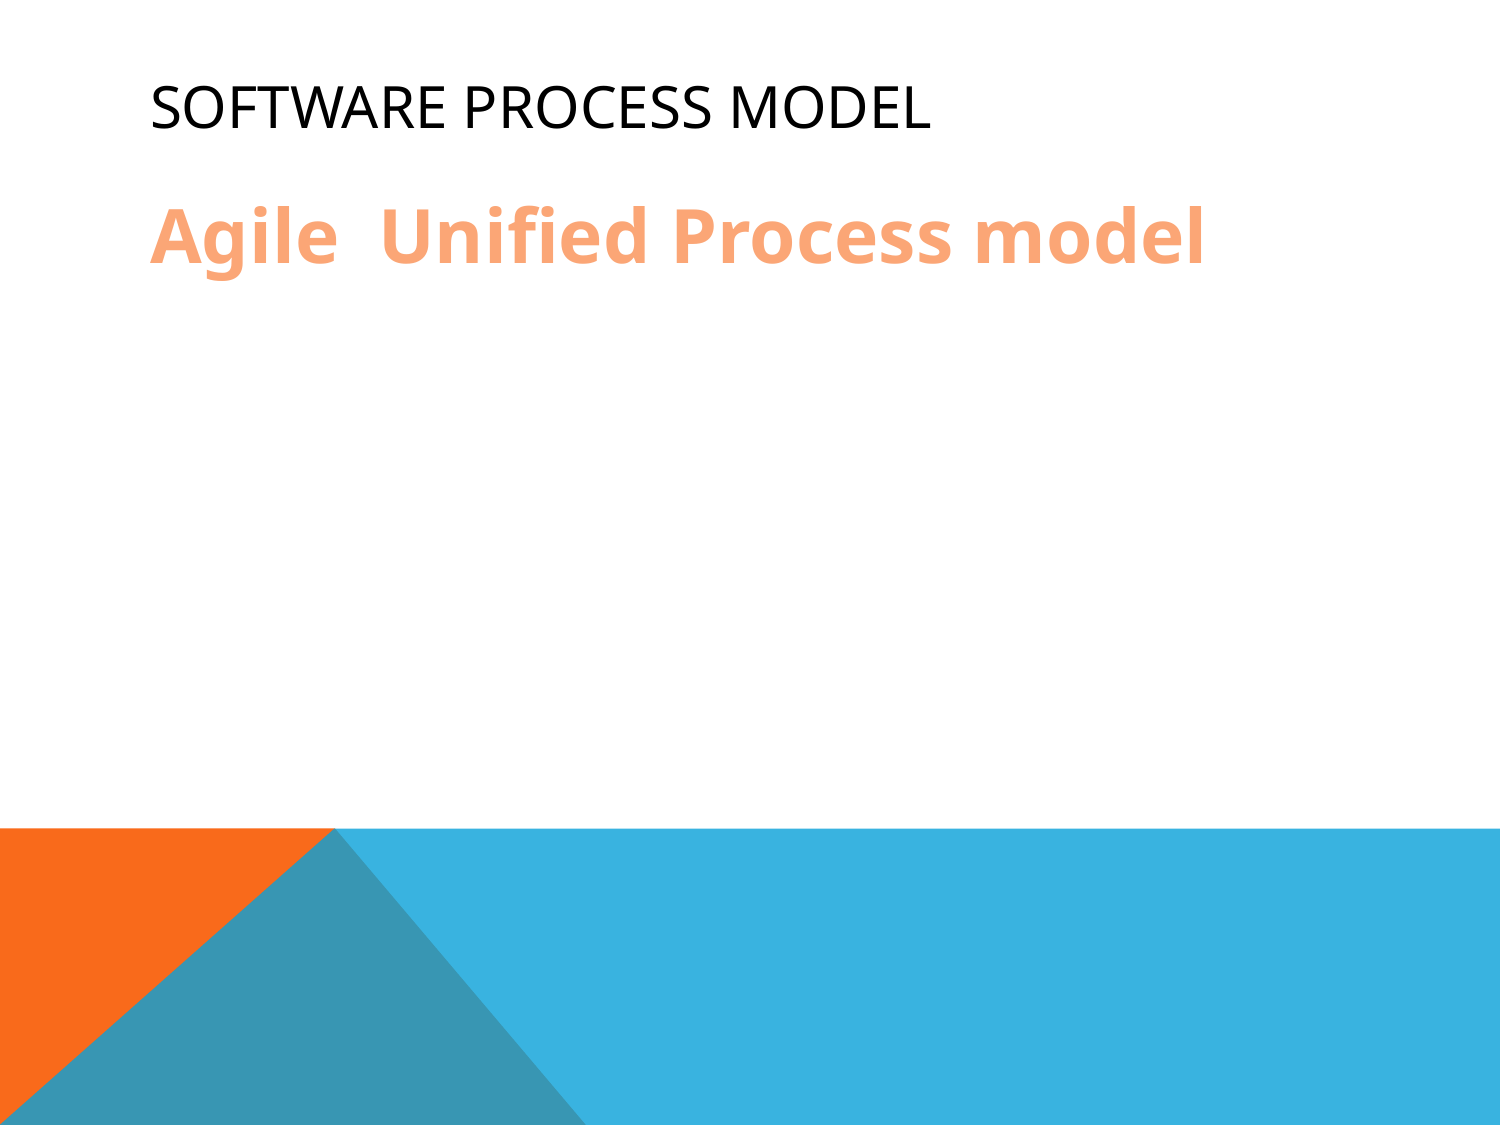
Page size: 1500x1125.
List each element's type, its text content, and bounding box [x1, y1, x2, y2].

list Agile Unified Process model [135, 180, 1369, 768]
title Software process Model [135, 60, 1369, 150]
